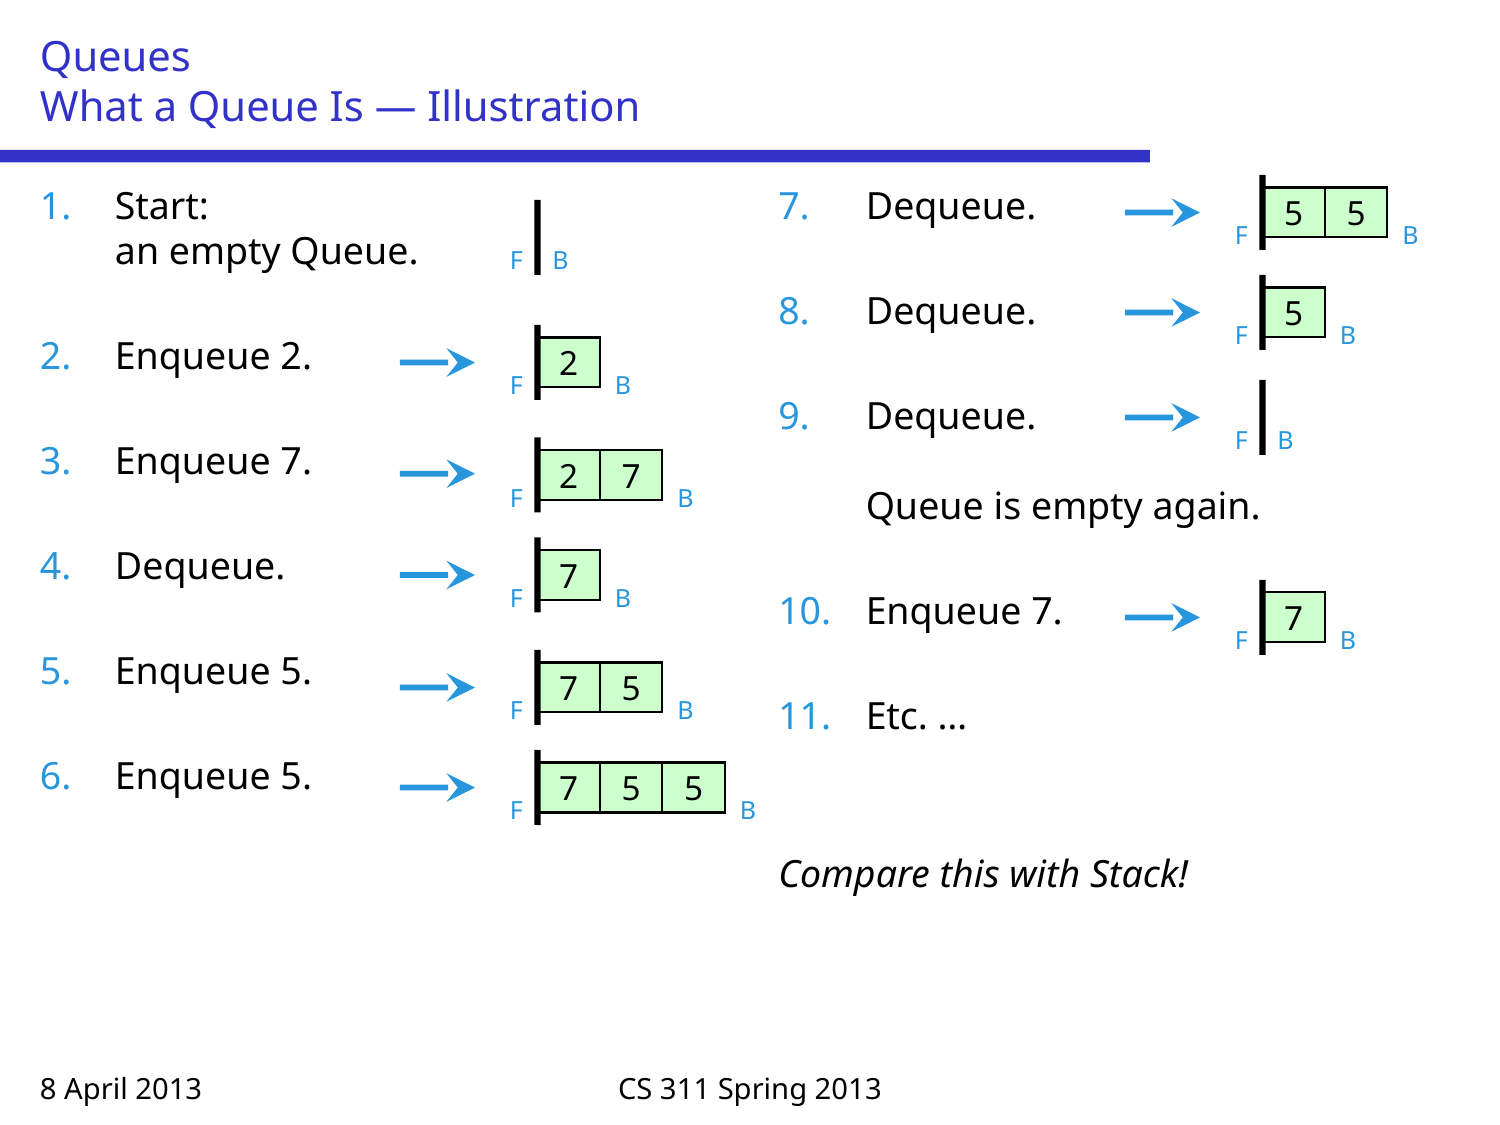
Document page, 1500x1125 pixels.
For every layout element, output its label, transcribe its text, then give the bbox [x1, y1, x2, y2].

text_box B [1387, 212, 1438, 258]
text_box 5 [1263, 287, 1325, 338]
text_box [1179, 407, 1201, 428]
text_box F [1212, 212, 1263, 258]
text_box [1179, 607, 1201, 628]
text_box 5 [599, 762, 663, 813]
text_box F [487, 687, 538, 733]
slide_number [24, 1062, 375, 1113]
text_box 7 [1263, 592, 1325, 643]
text_box 2 [538, 337, 600, 388]
text_box F [487, 575, 538, 620]
text_box 5 [663, 762, 725, 813]
text_box 5 [600, 662, 663, 713]
text_box F [1212, 417, 1262, 463]
text_box F [487, 237, 537, 283]
text_box [1179, 202, 1201, 223]
list Dequeue. Dequeue. Dequeue. Queue is empty again. Enqueue 7. Etc. … Compare this with Stack! [763, 174, 1475, 1050]
text_box F [487, 474, 538, 520]
text_box 7 [538, 762, 599, 813]
text_box B [1262, 417, 1313, 463]
footer CS 311 Spring 2013 [387, 1062, 1113, 1113]
text_box B [600, 575, 650, 620]
text_box B [662, 687, 713, 733]
text_box [454, 352, 475, 373]
text_box F [487, 362, 538, 408]
text_box 7 [538, 662, 600, 713]
text_box [454, 564, 475, 586]
text_box [1179, 302, 1201, 323]
text_box 5 [1263, 187, 1325, 238]
text_box B [537, 237, 588, 283]
text_box F [487, 787, 538, 833]
title Queues What a Queue Is — Illustration [24, 24, 1475, 138]
text_box B [662, 474, 713, 520]
text_box 7 [600, 450, 663, 500]
text_box [454, 463, 475, 485]
text_box B [1325, 312, 1375, 358]
text_box F [1212, 312, 1263, 358]
text_box 7 [538, 549, 600, 600]
text_box 5 [1325, 187, 1388, 238]
text_box F [1212, 617, 1263, 663]
text_box B [600, 362, 650, 408]
text_box B [725, 787, 775, 833]
text_box [454, 777, 475, 798]
text_box [454, 677, 475, 698]
text_box B [1325, 617, 1375, 663]
text_box 2 [538, 450, 600, 500]
list Start: an empty Queue. Enqueue 2. Enqueue 7. Dequeue. Enqueue 5. Enqueue 5. [24, 174, 737, 1050]
